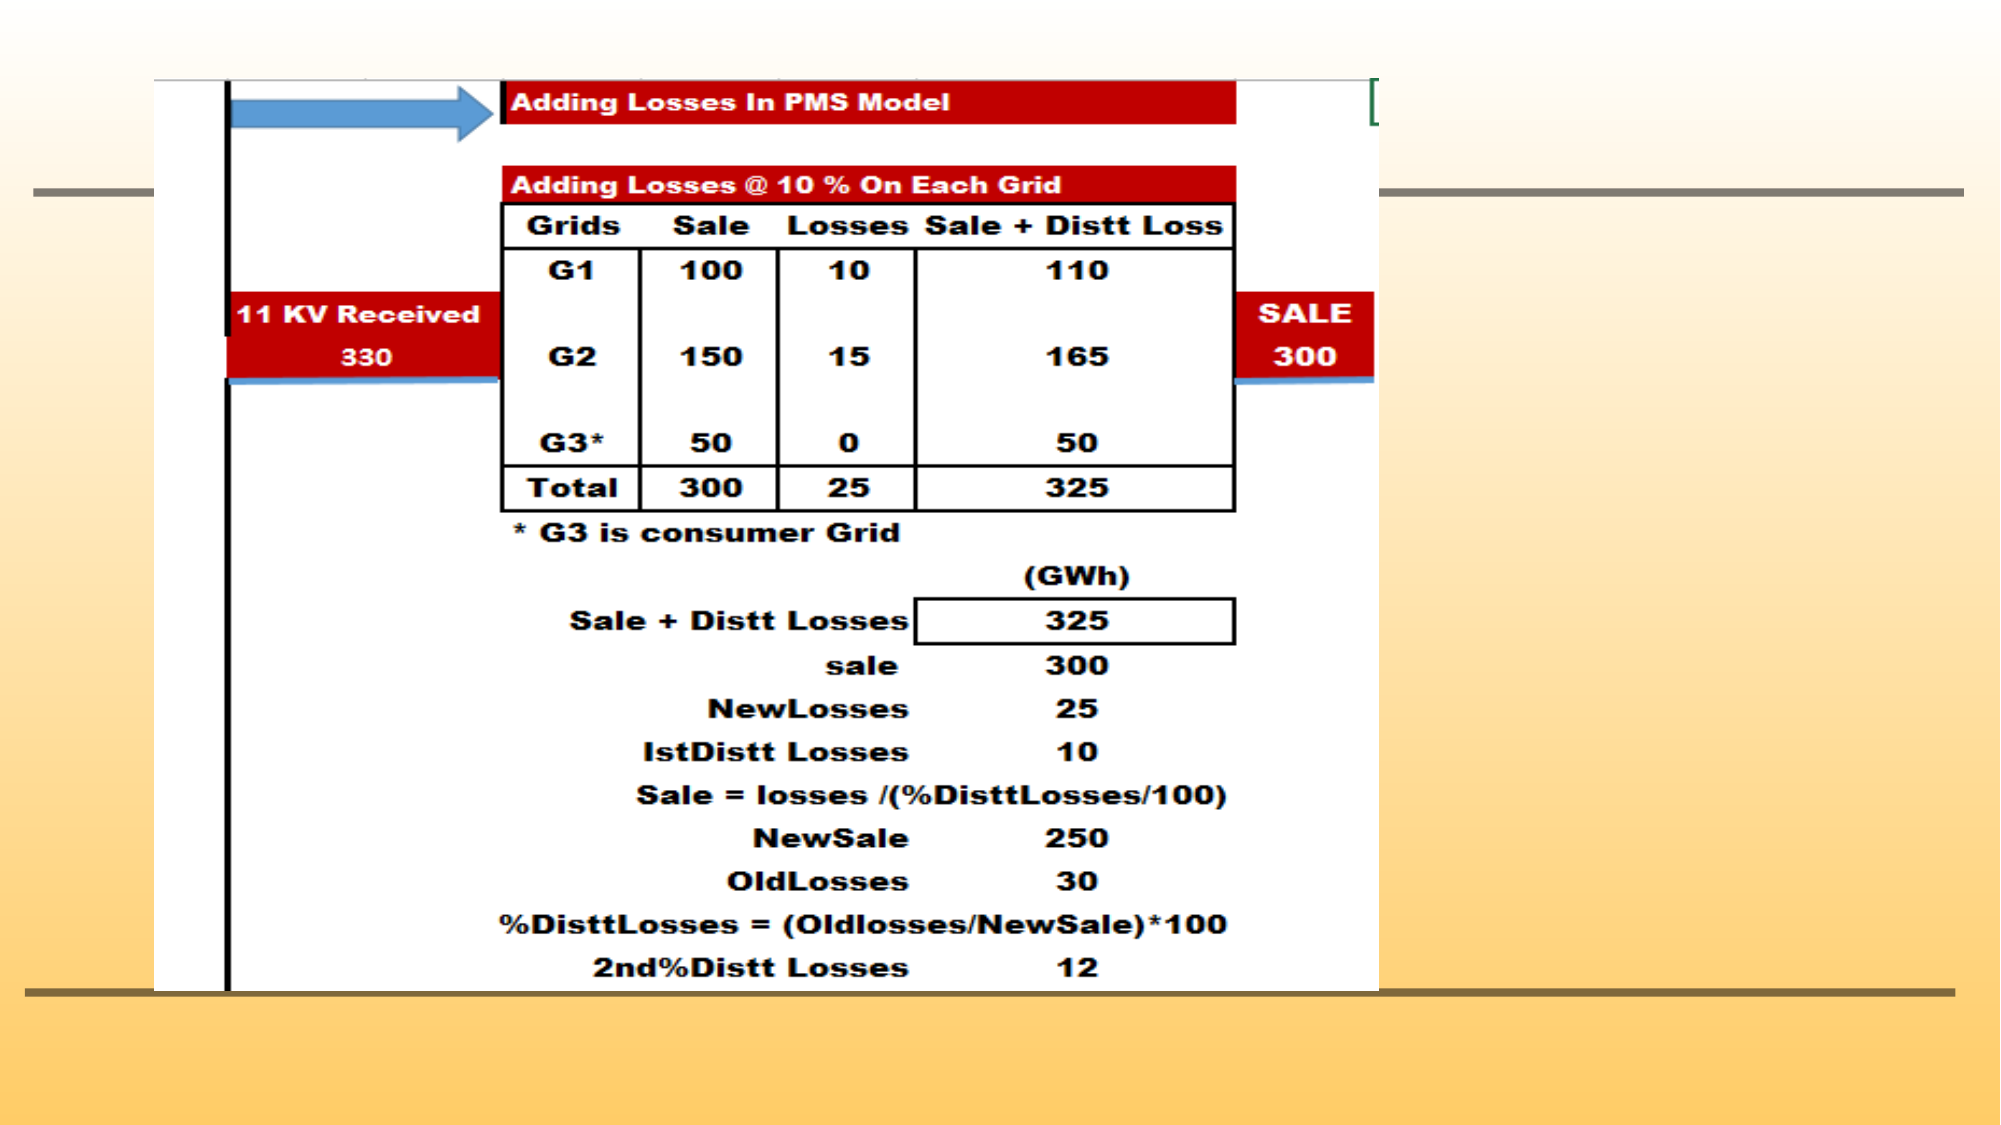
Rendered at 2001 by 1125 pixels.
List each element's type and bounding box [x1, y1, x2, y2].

picture [153, 78, 1379, 991]
